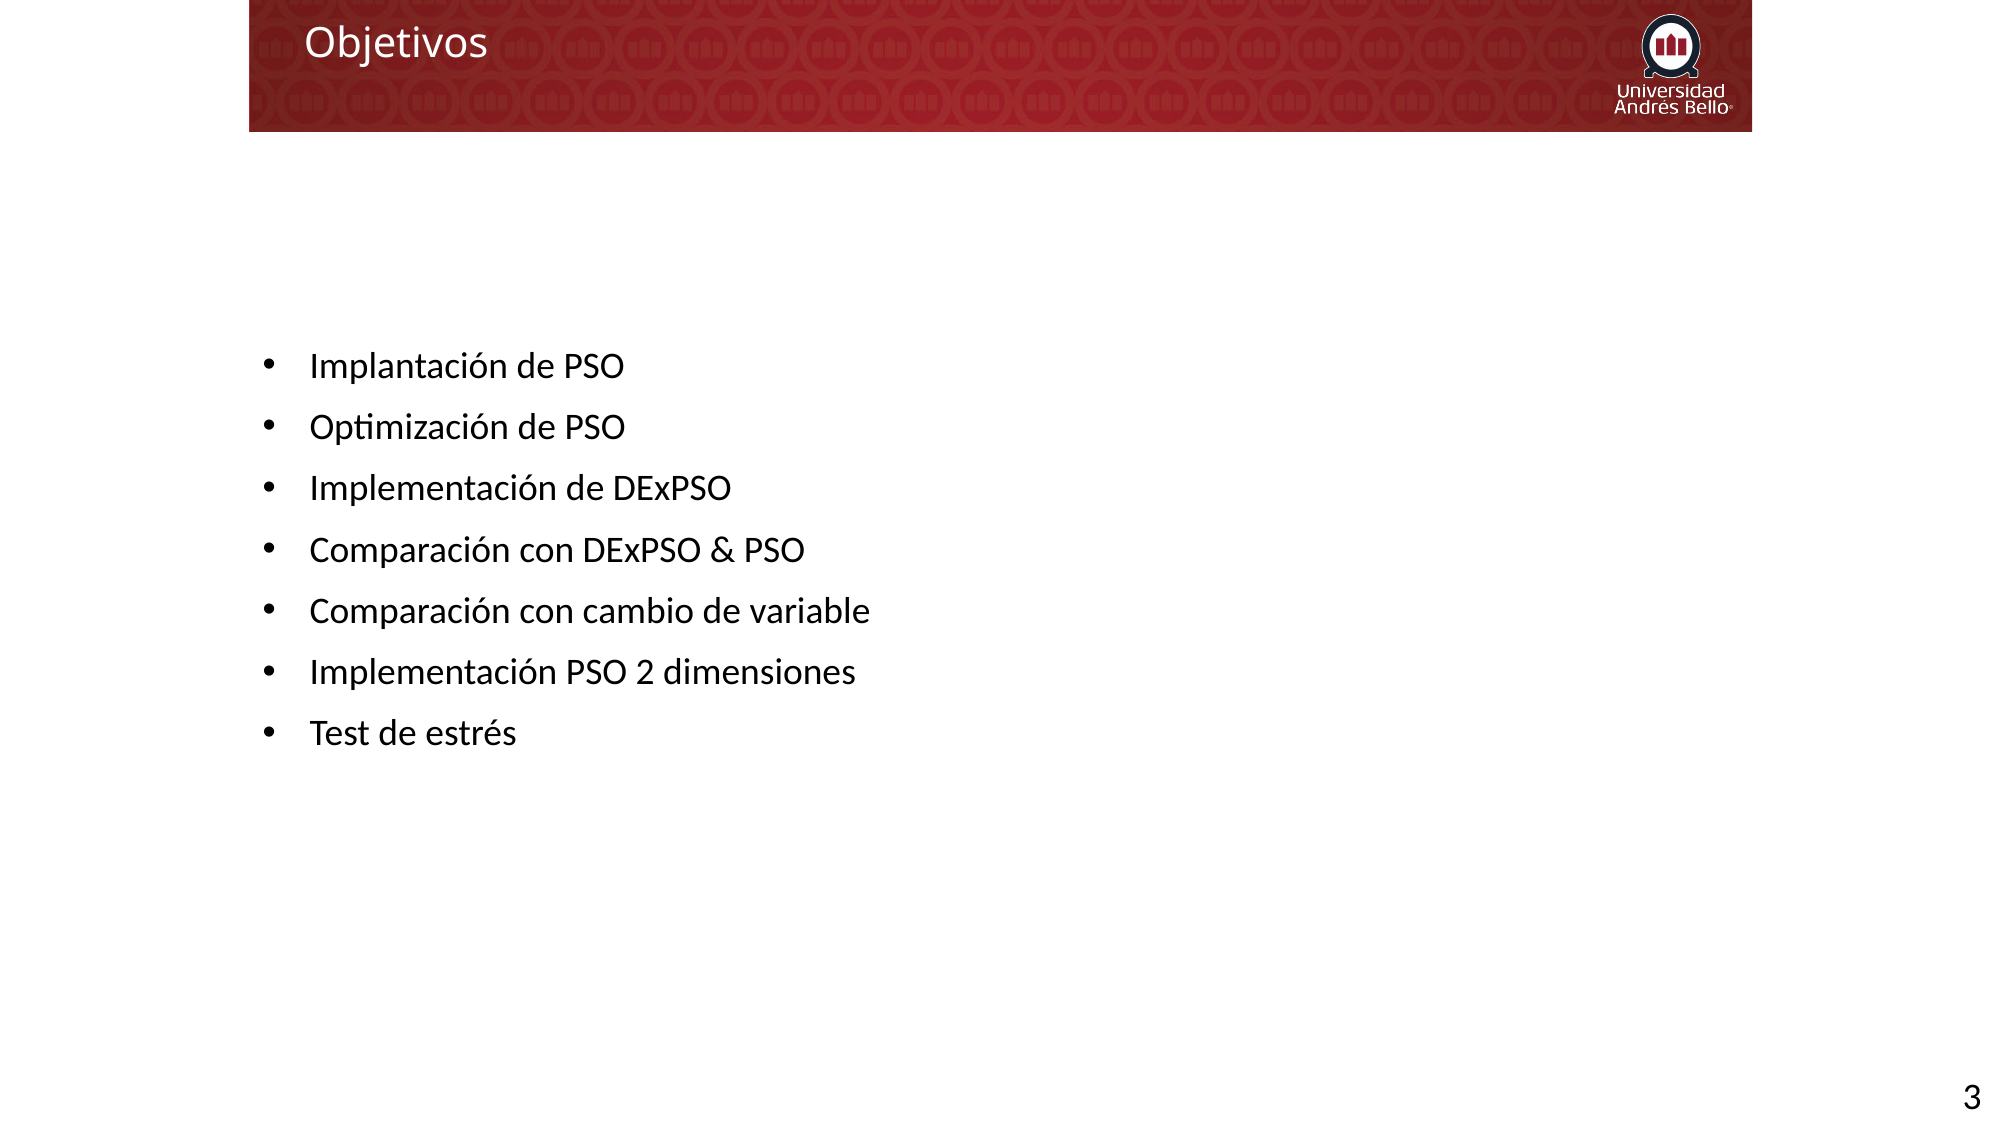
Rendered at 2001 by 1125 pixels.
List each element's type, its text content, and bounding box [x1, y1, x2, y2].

text_box 3 [1947, 1064, 2000, 1125]
text_box Implantación de PSO Optimización de PSO Implementación de DExPSO Comparación con DExPSO & PSO Comparación con cambio de variable Implementación PSO 2 dimensiones Test de estrés [247, 338, 1825, 929]
picture [247, 0, 1753, 132]
